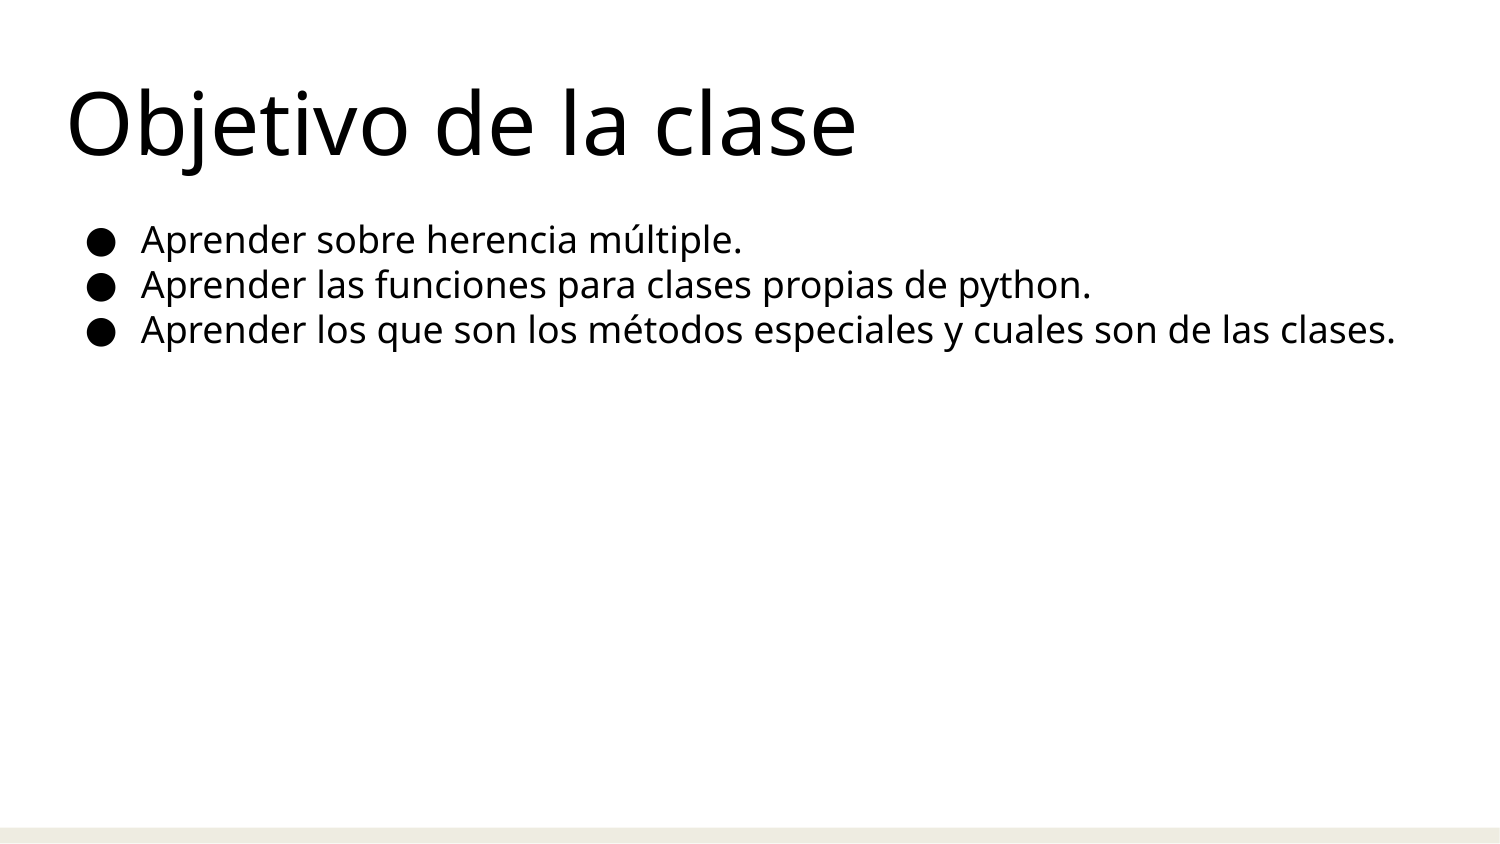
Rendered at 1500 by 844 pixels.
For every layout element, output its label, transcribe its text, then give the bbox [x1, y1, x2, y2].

text_box Aprender sobre herencia múltiple. Aprender las funciones para clases propias de python. Aprender los que son los métodos especiales y cuales son de las clases. [51, 200, 1449, 751]
text_box Objetivo de la clase [51, 51, 1449, 188]
